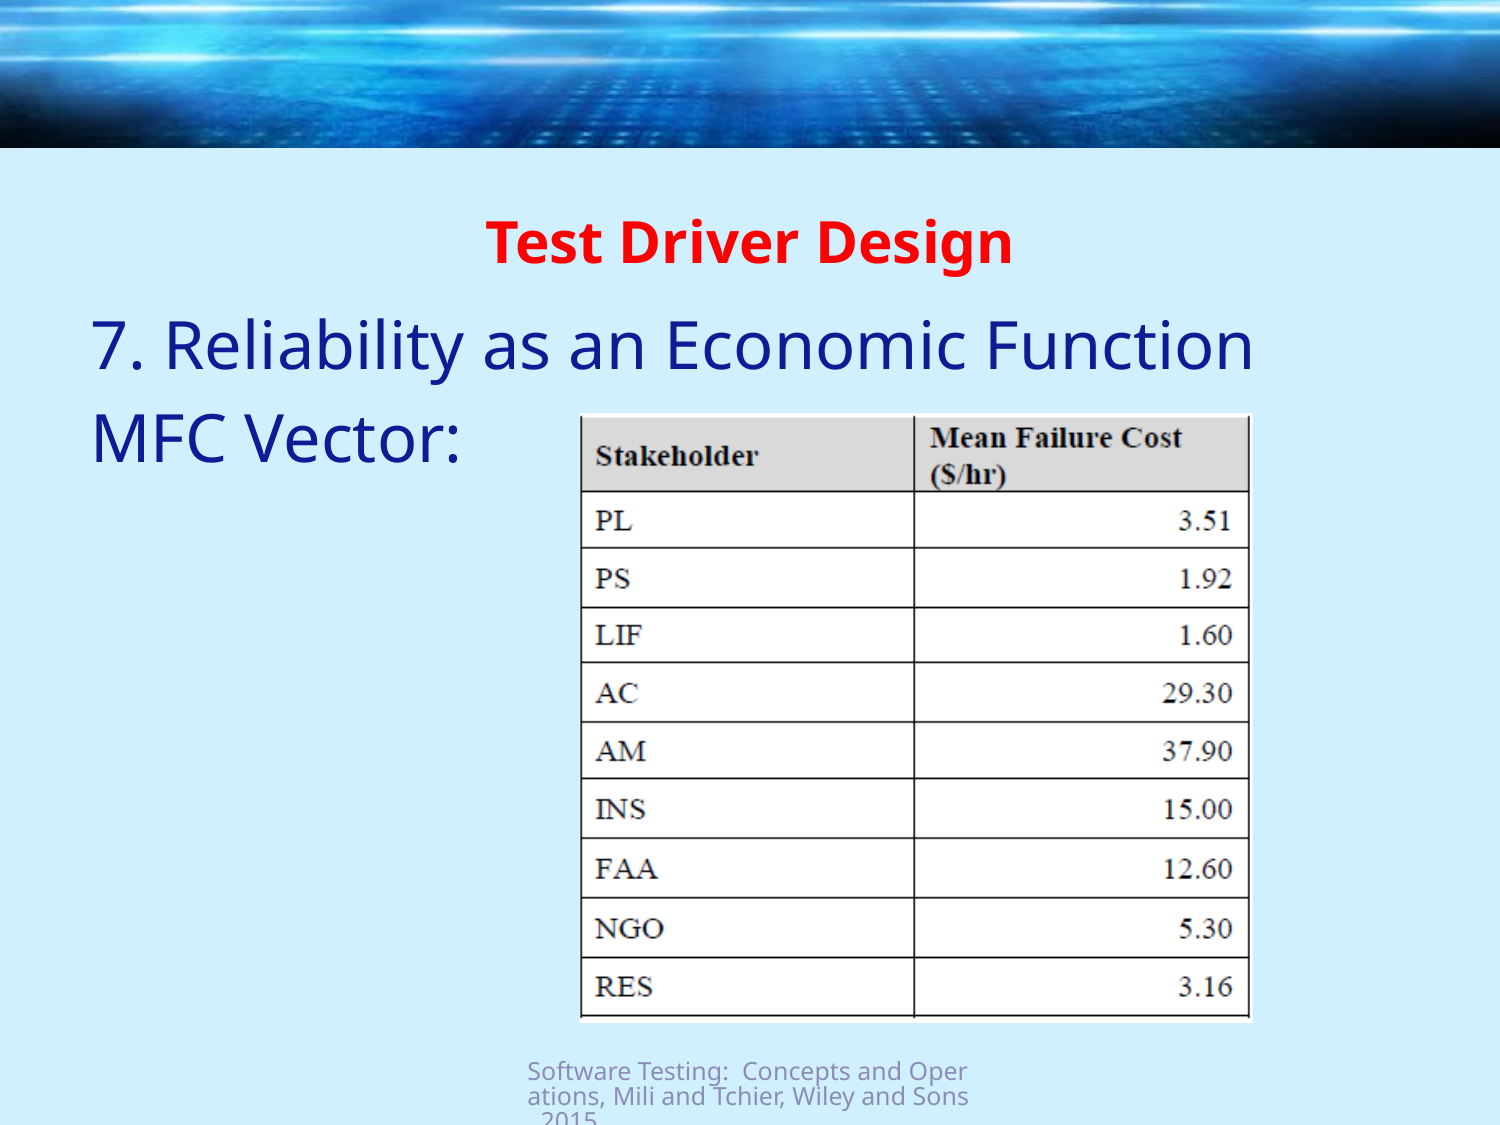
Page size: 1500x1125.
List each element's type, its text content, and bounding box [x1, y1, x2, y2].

list 7. Reliability as an Economic Function MFC Vector: [75, 295, 1425, 1023]
picture [0, 0, 1500, 148]
picture [579, 413, 1253, 1023]
footer Software Testing: Concepts and Operations, Mili and Tchier, Wiley and Sons, 2015 [512, 1042, 988, 1103]
title Test Driver Design [75, 185, 1425, 295]
